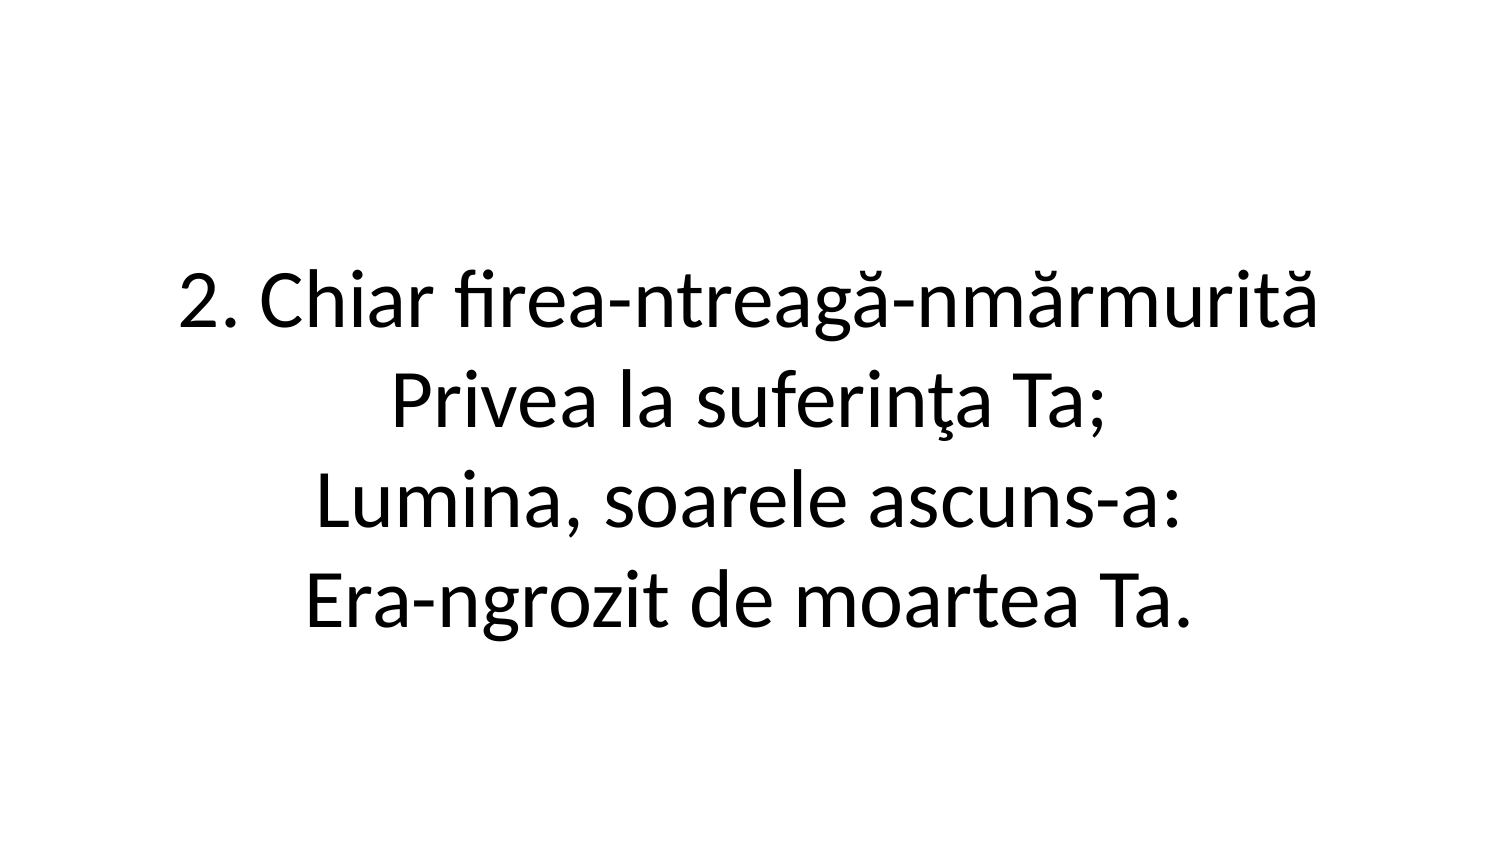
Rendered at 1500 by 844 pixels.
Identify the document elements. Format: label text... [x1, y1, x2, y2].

text_box 2. Chiar firea-ntreagă-nmărmurită Privea la suferinţa Ta; Lumina, soarele ascuns-a: Era-ngrozit de moartea Ta. [163, 192, 1337, 652]
